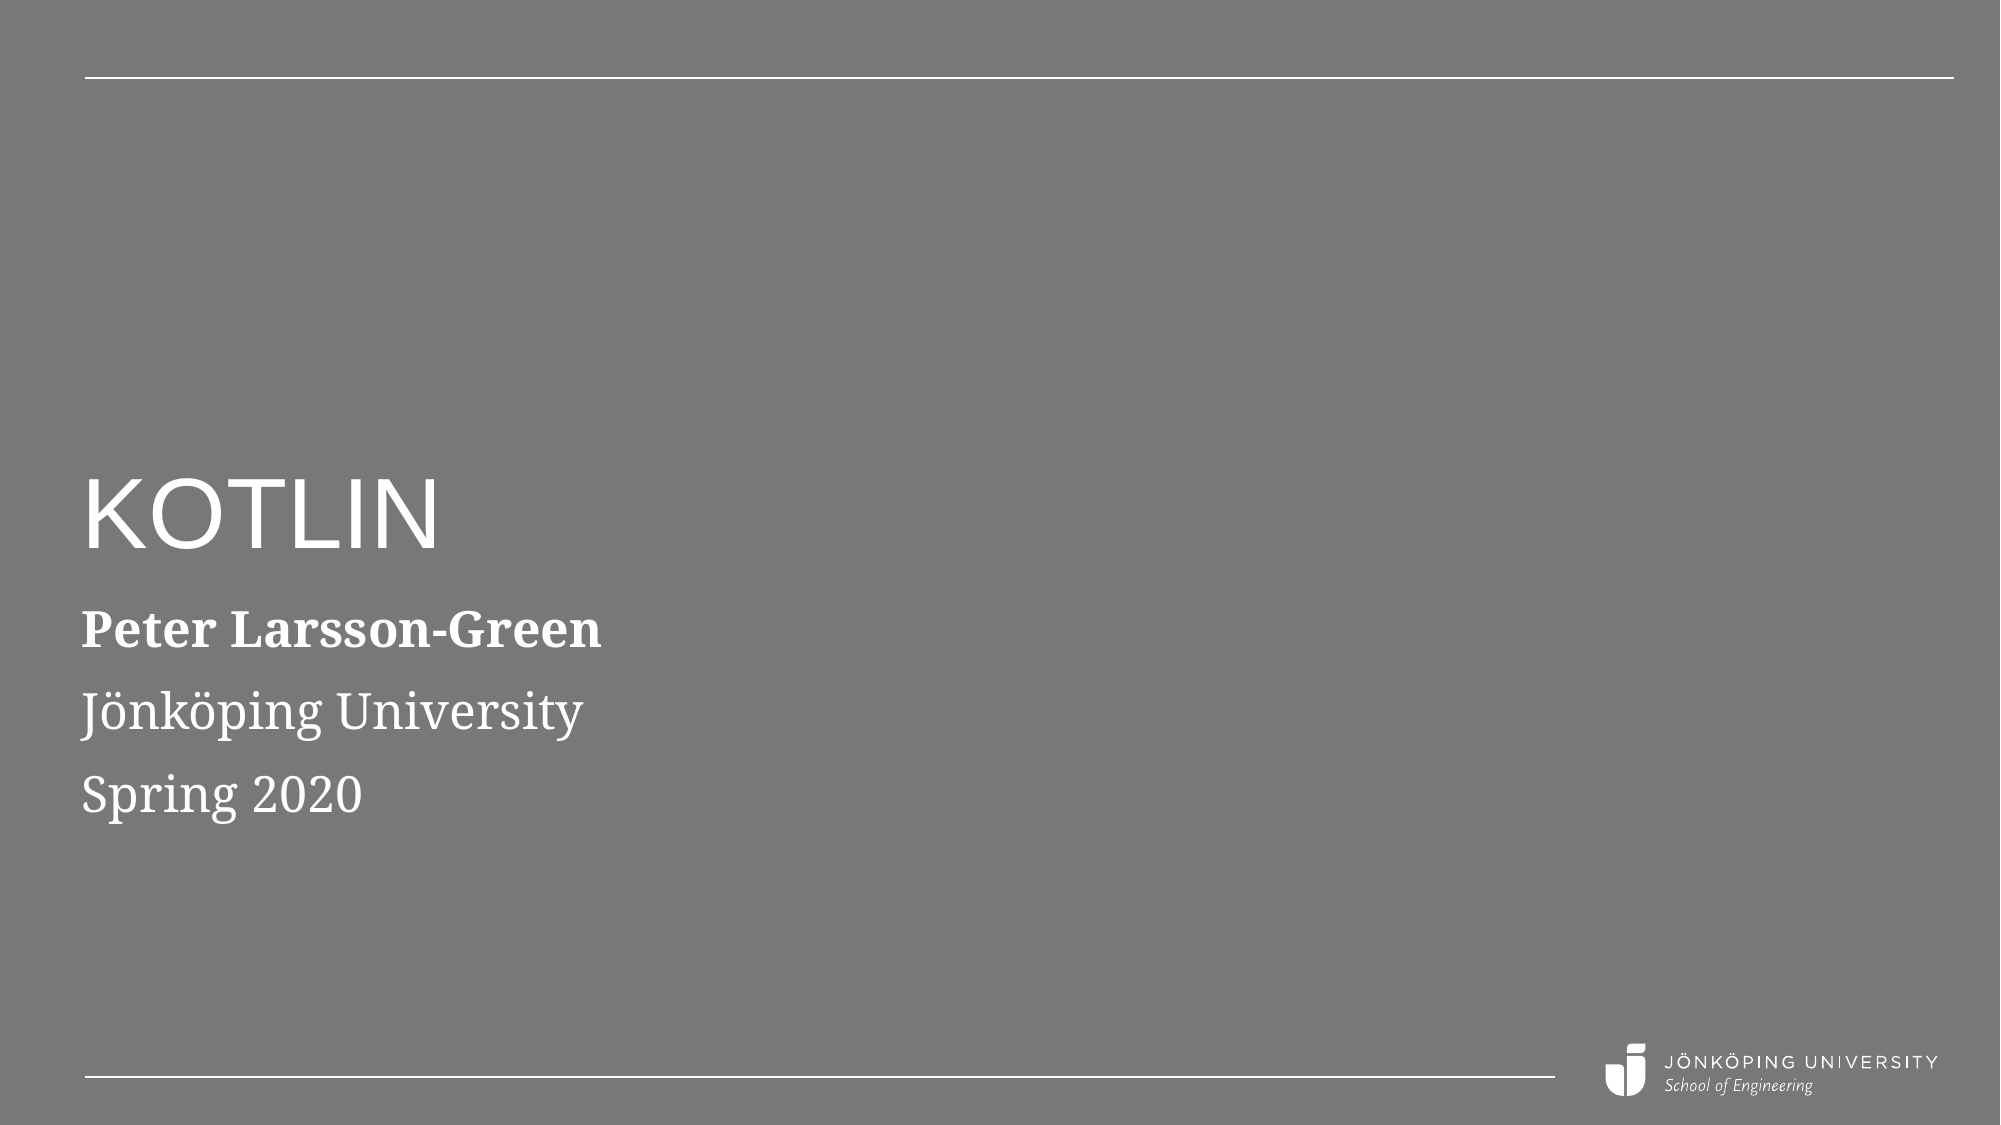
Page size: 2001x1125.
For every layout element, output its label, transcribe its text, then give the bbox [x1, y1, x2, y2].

subtitle Peter Larsson-Green Jönköping University Spring 2020 [66, 590, 1954, 863]
title Kotlin [66, 184, 1954, 576]
